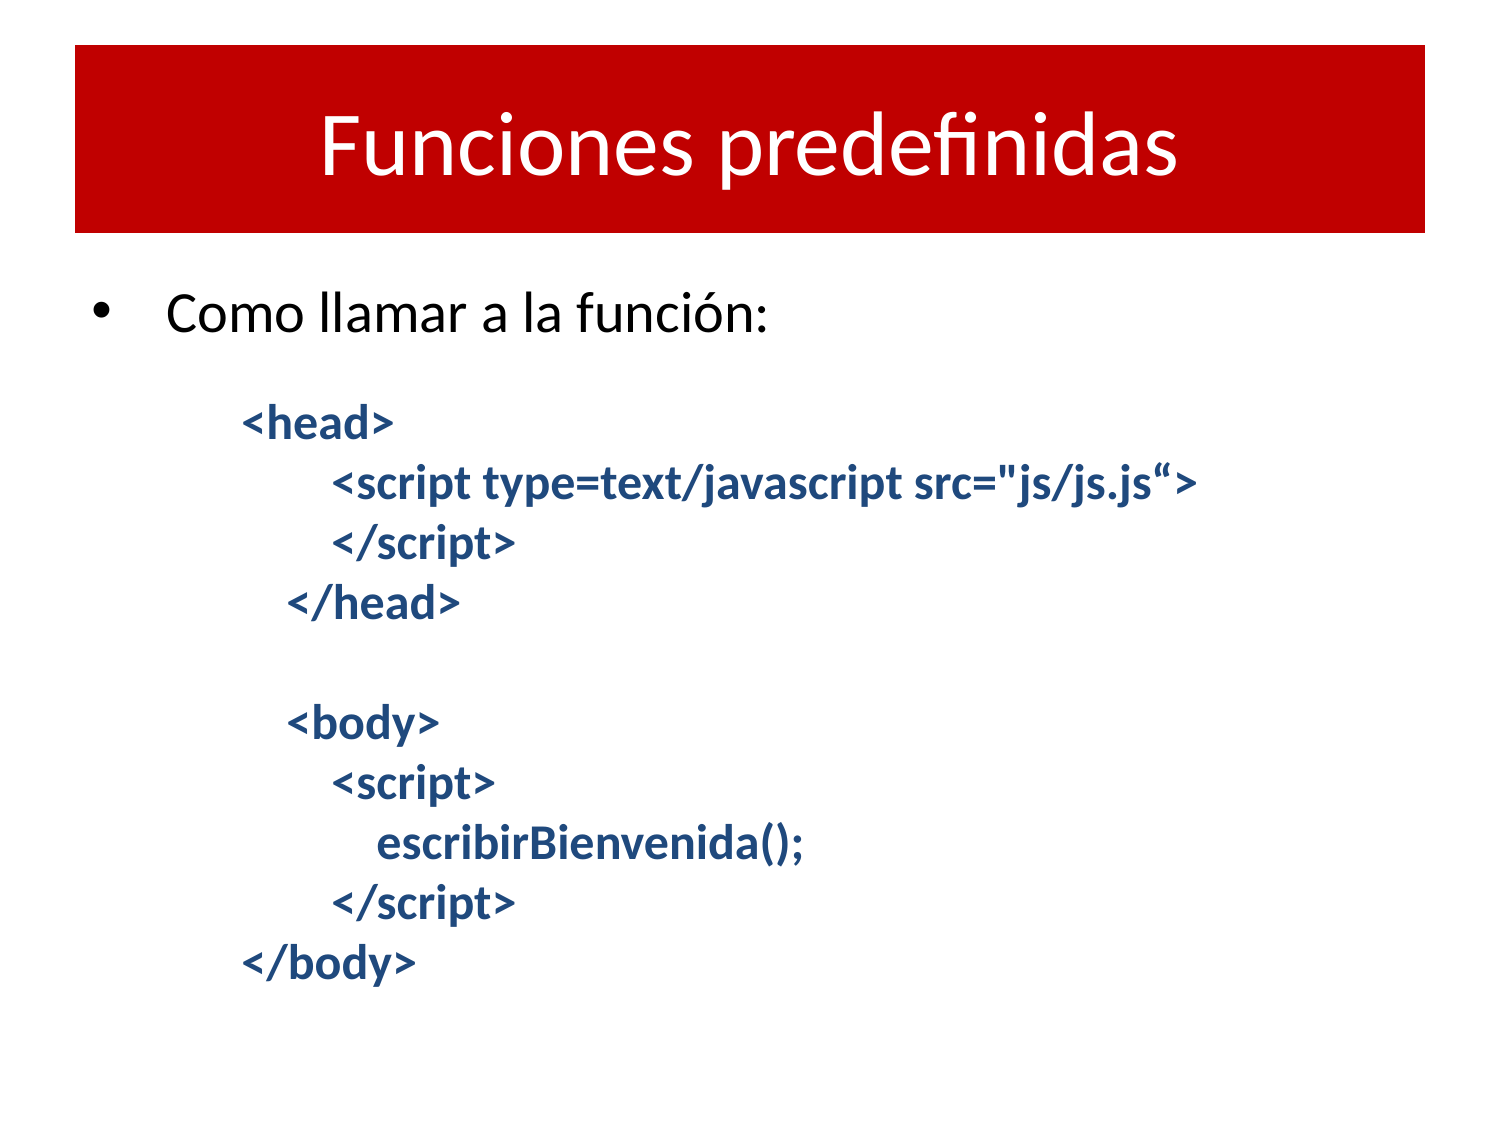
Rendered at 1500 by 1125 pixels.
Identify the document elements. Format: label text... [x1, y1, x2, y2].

text_box Como llamar a la función: <head> <script type=text/javascript src="js/js.js“> </script> </head> <body> <script> escribirBienvenida(); </script> </body> [76, 267, 1412, 997]
title Funciones predefinidas [75, 45, 1425, 233]
